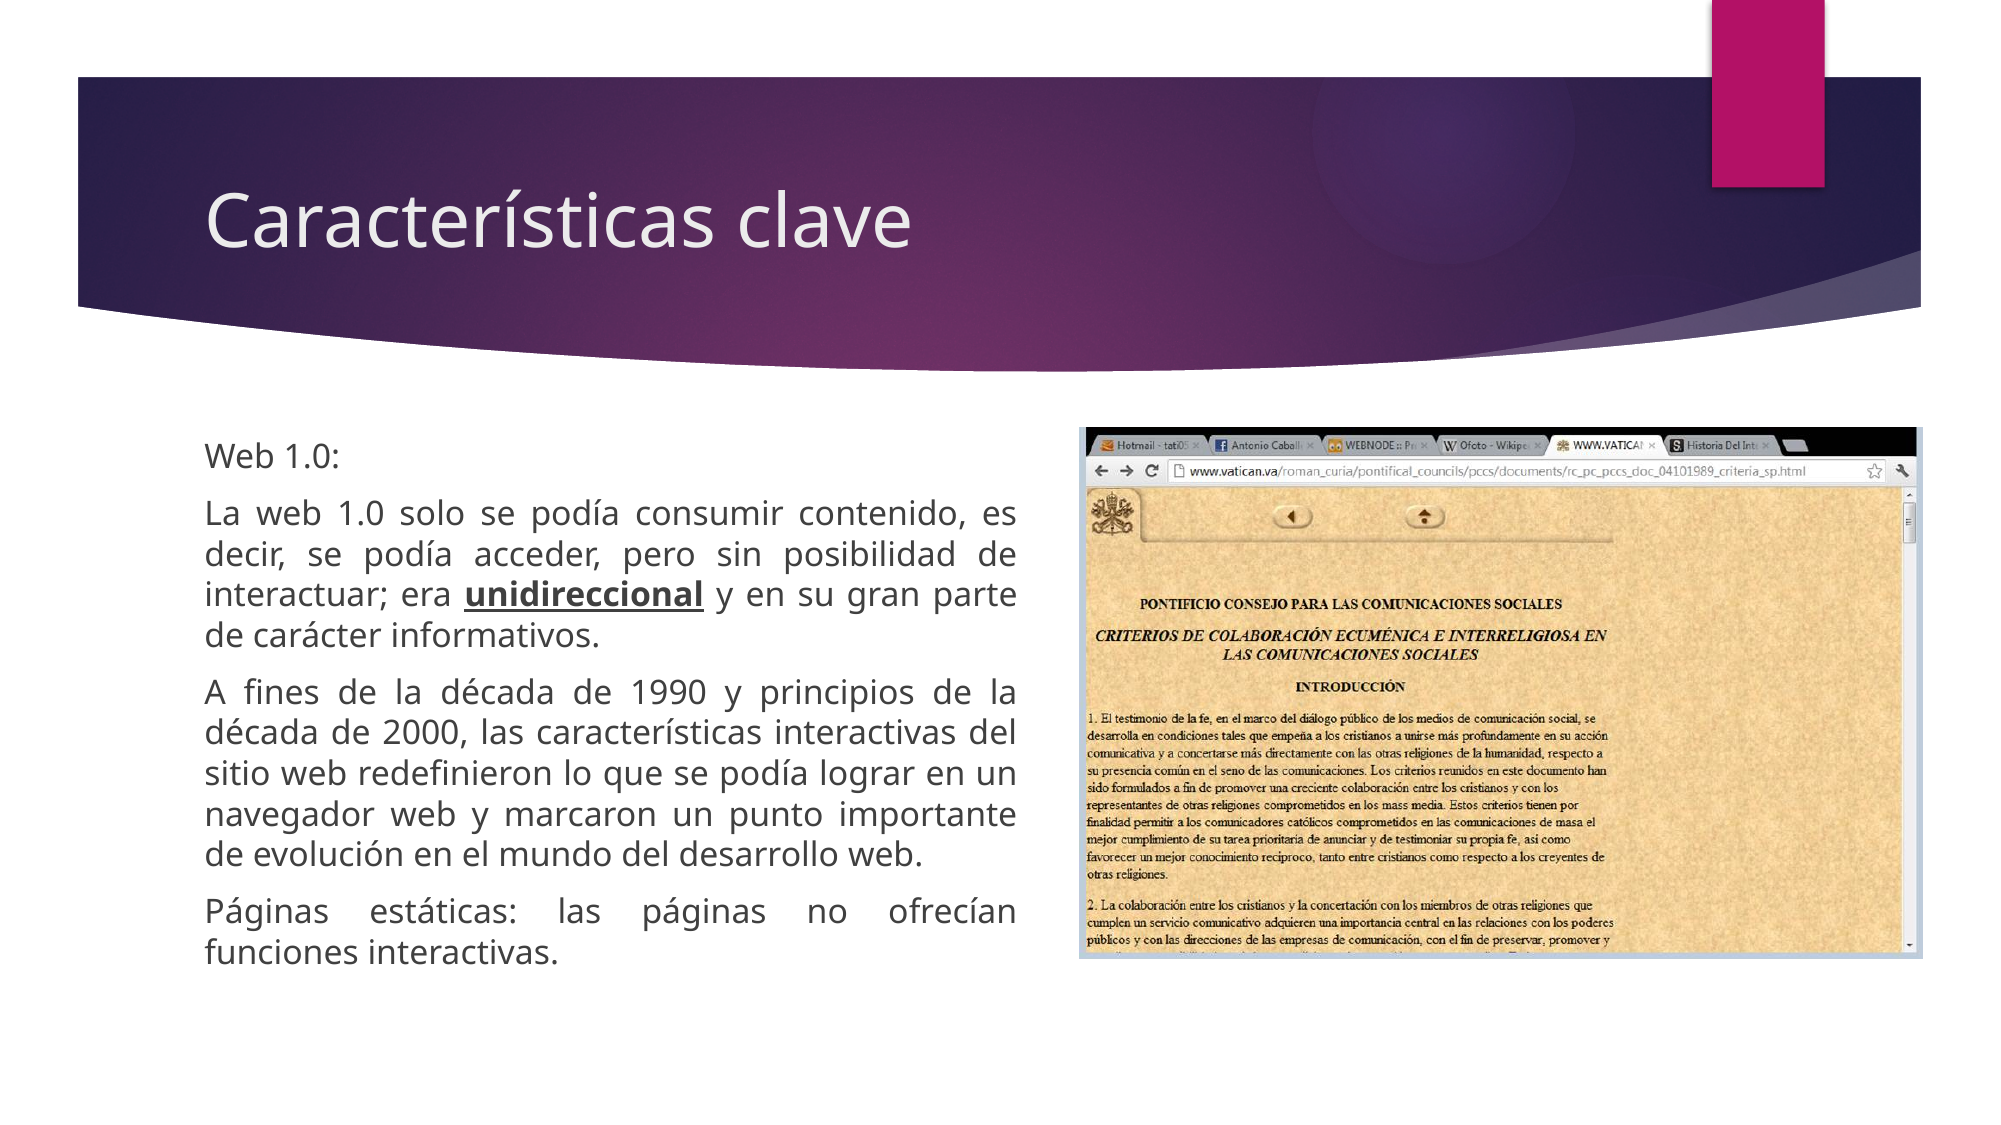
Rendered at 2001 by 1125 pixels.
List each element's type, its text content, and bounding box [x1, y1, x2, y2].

list Web 1.0: La web 1.0 solo se podía consumir contenido, es decir, se podía acceder, pero sin posibilidad de interactuar; era unidireccional y en su gran parte de carácter informativos. A fines de la década de 1990 y principios de la década de 2000, las características interactivas del sitio web redefinieron lo que se podía lograr en un navegador web y marcaron un punto importante de evolución en el mundo del desarrollo web. Páginas estáticas: las páginas no ofrecían funciones interactivas. [189, 427, 1033, 988]
picture [1079, 426, 1923, 960]
title Características clave [189, 159, 1627, 276]
